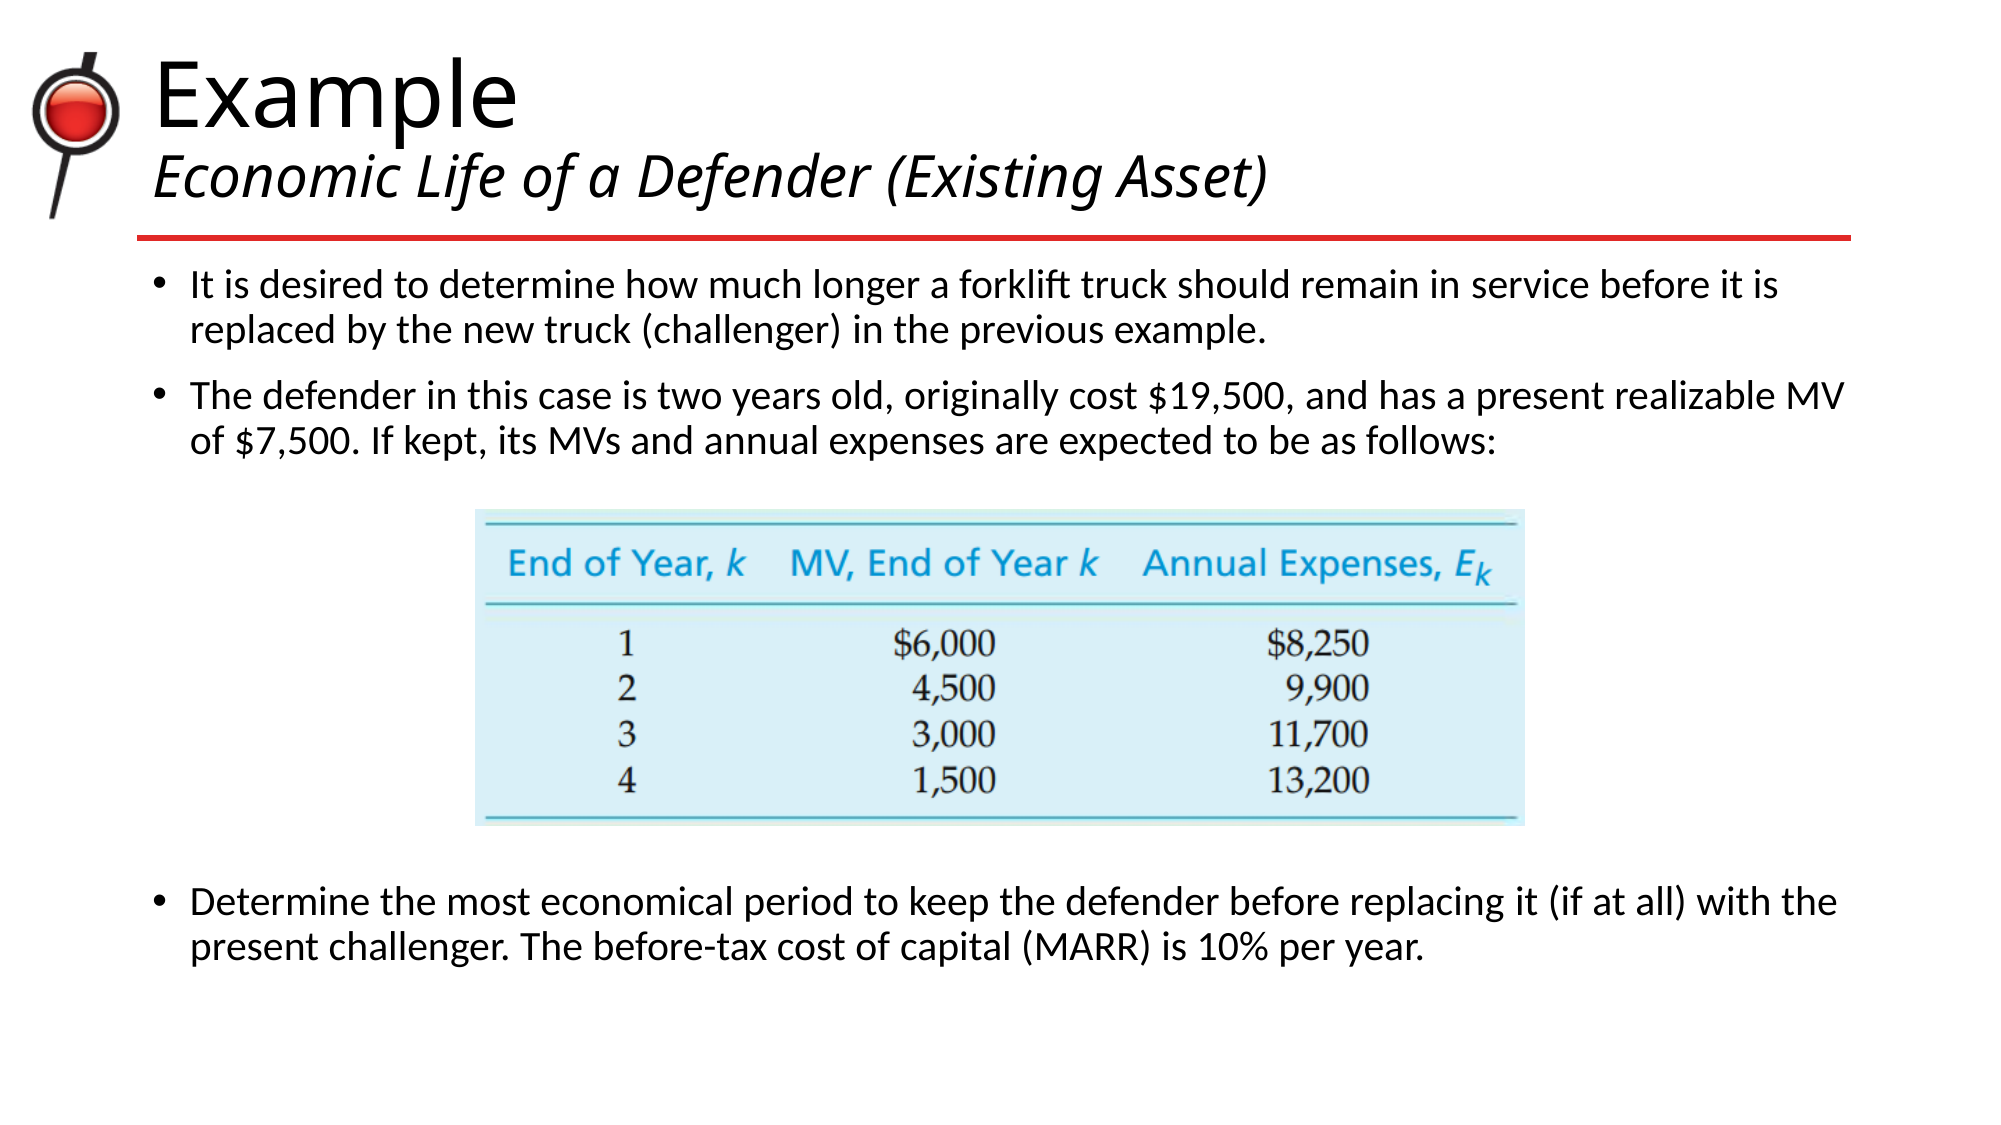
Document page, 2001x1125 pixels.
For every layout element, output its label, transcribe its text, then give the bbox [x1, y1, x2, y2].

title Example Economic Life of a Defender (Existing Asset) [137, 20, 1863, 238]
picture [9, 32, 137, 230]
list It is desired to determine how much longer a forklift truck should remain in service before it is replaced by the new truck (challenger) in the previous example. The defender in this case is two years old, originally cost $19,500, and has a present realizable MV of $7,500. If kept, its MVs and annual expenses are expected to be as follows: Determine the most economical period to keep the defender before replacing it (if at all) with the present challenger. The before-tax cost of capital (MARR) is 10% per year. [137, 254, 1863, 1081]
picture [475, 509, 1525, 826]
